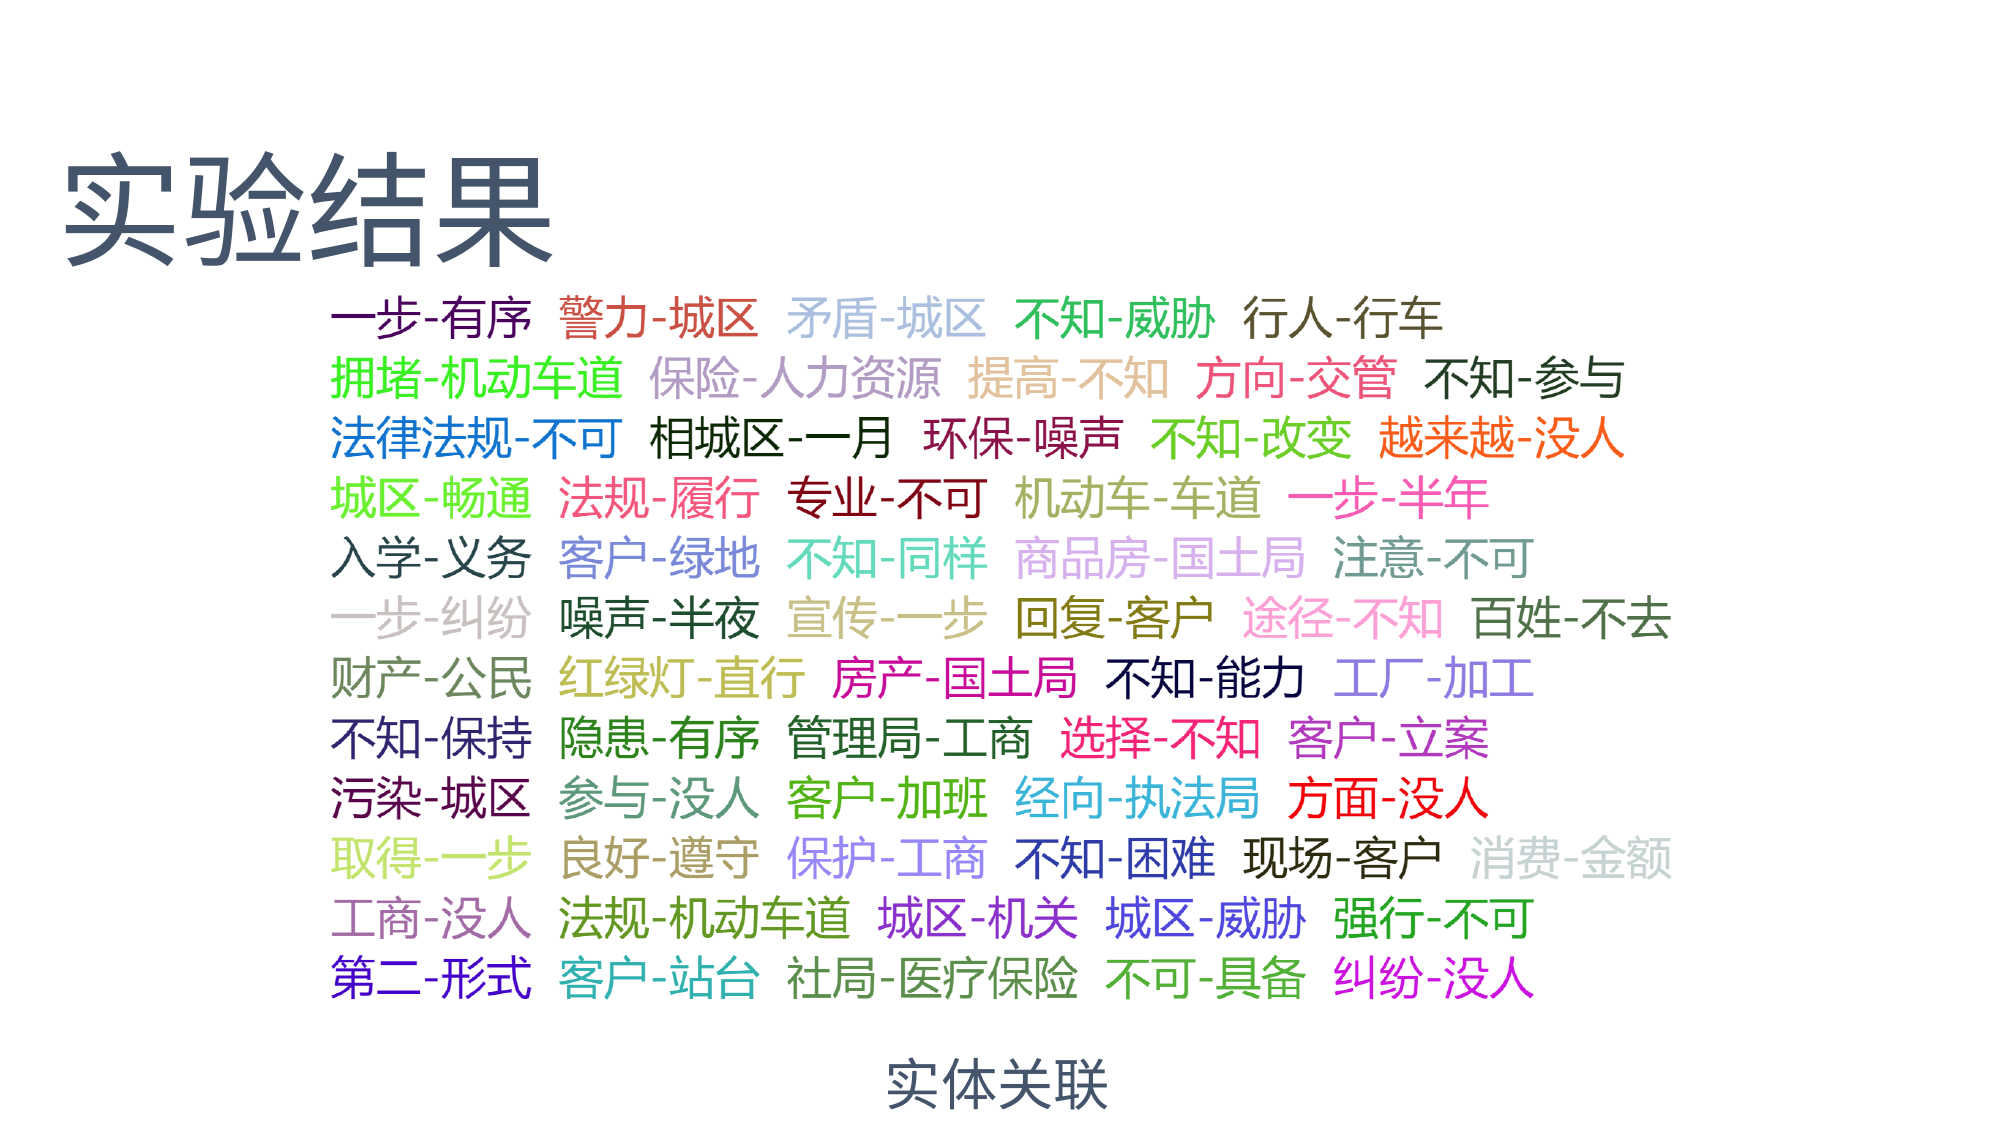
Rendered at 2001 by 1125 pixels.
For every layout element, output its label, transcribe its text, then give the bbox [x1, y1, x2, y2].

picture [311, 291, 1689, 1012]
text_box 实验结果 [43, 125, 587, 291]
text_box 实体关联 [870, 1041, 1130, 1124]
